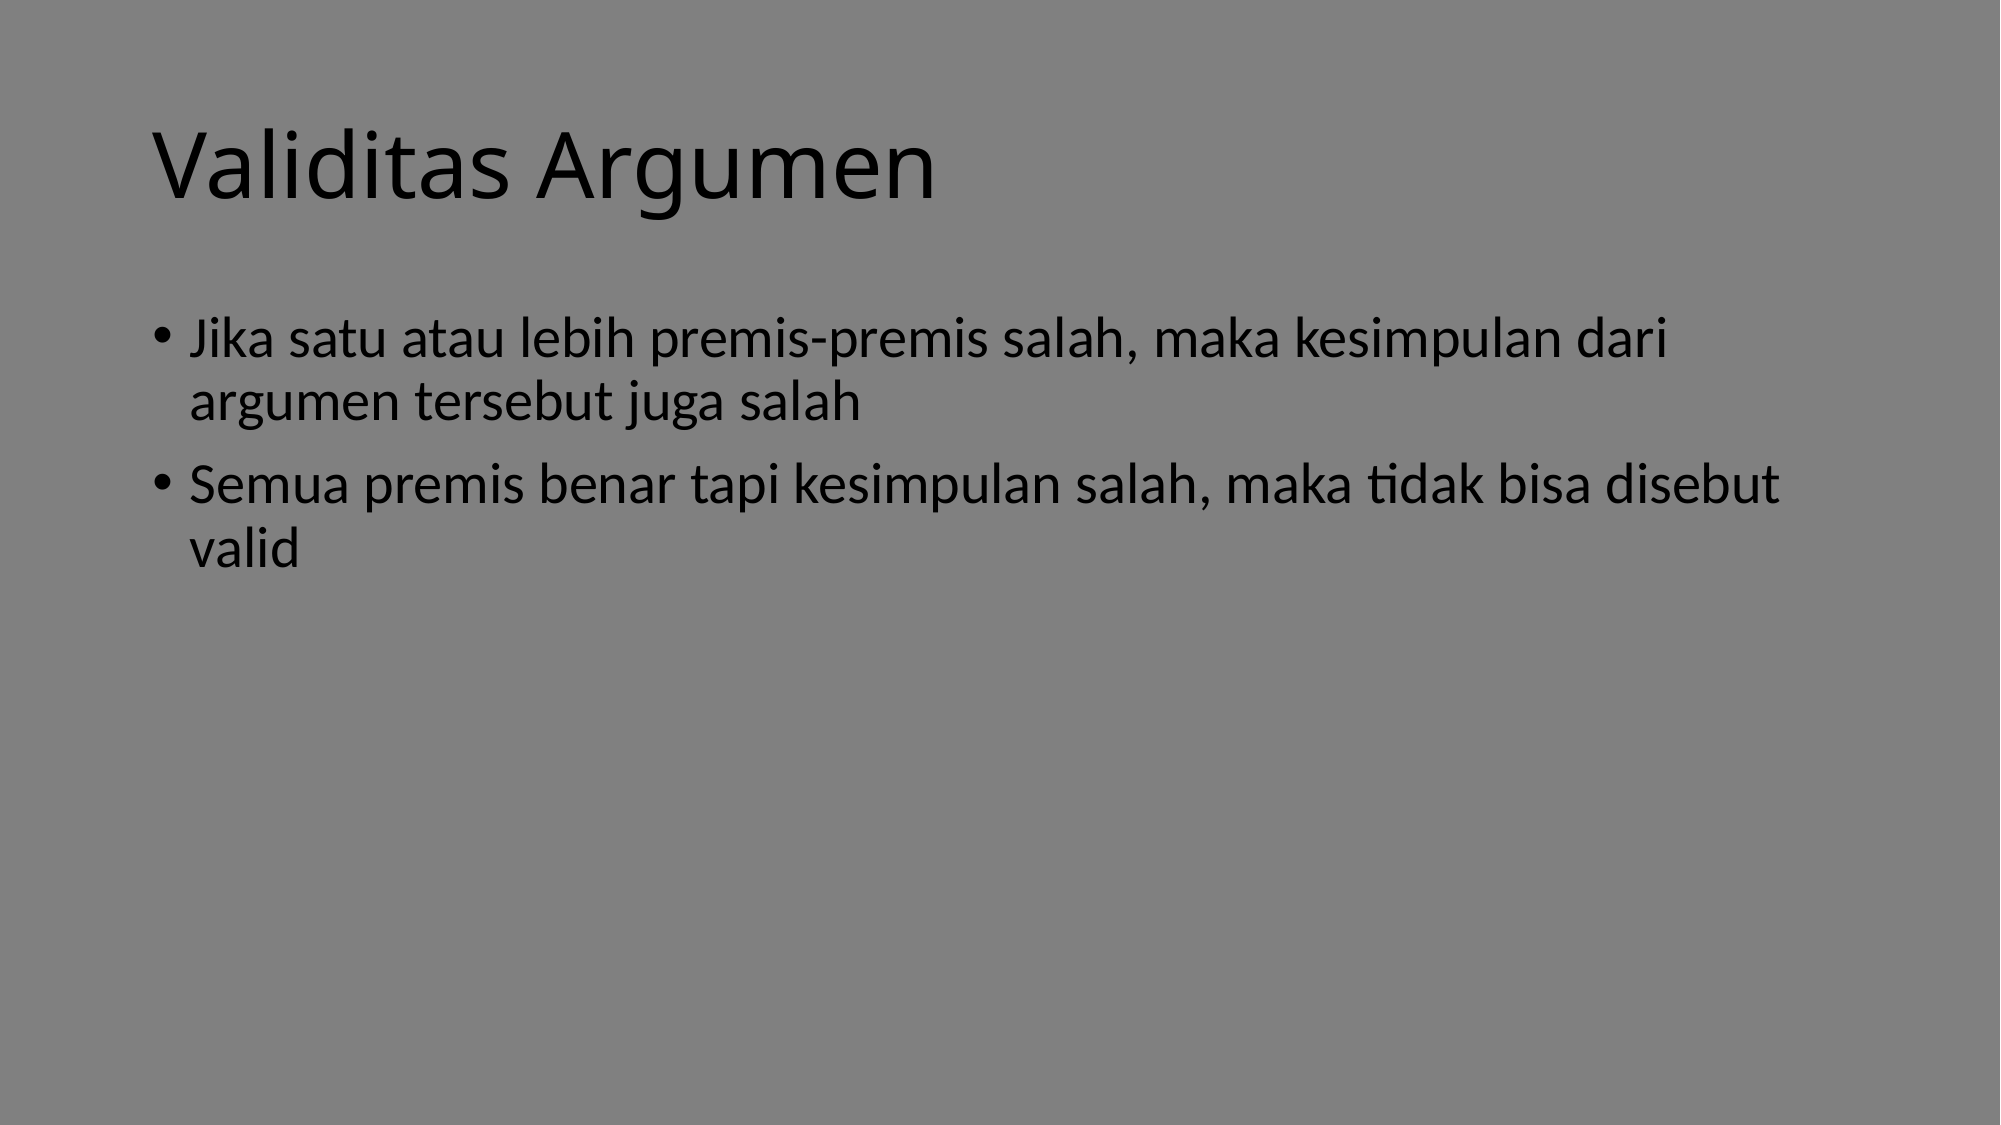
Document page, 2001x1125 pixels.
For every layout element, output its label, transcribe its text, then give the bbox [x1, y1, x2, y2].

list Jika satu atau lebih premis-premis salah, maka kesimpulan dari argumen tersebut juga salah Semua premis benar tapi kesimpulan salah, maka tidak bisa disebut valid [137, 299, 1863, 1014]
title Validitas Argumen [137, 59, 1863, 278]
